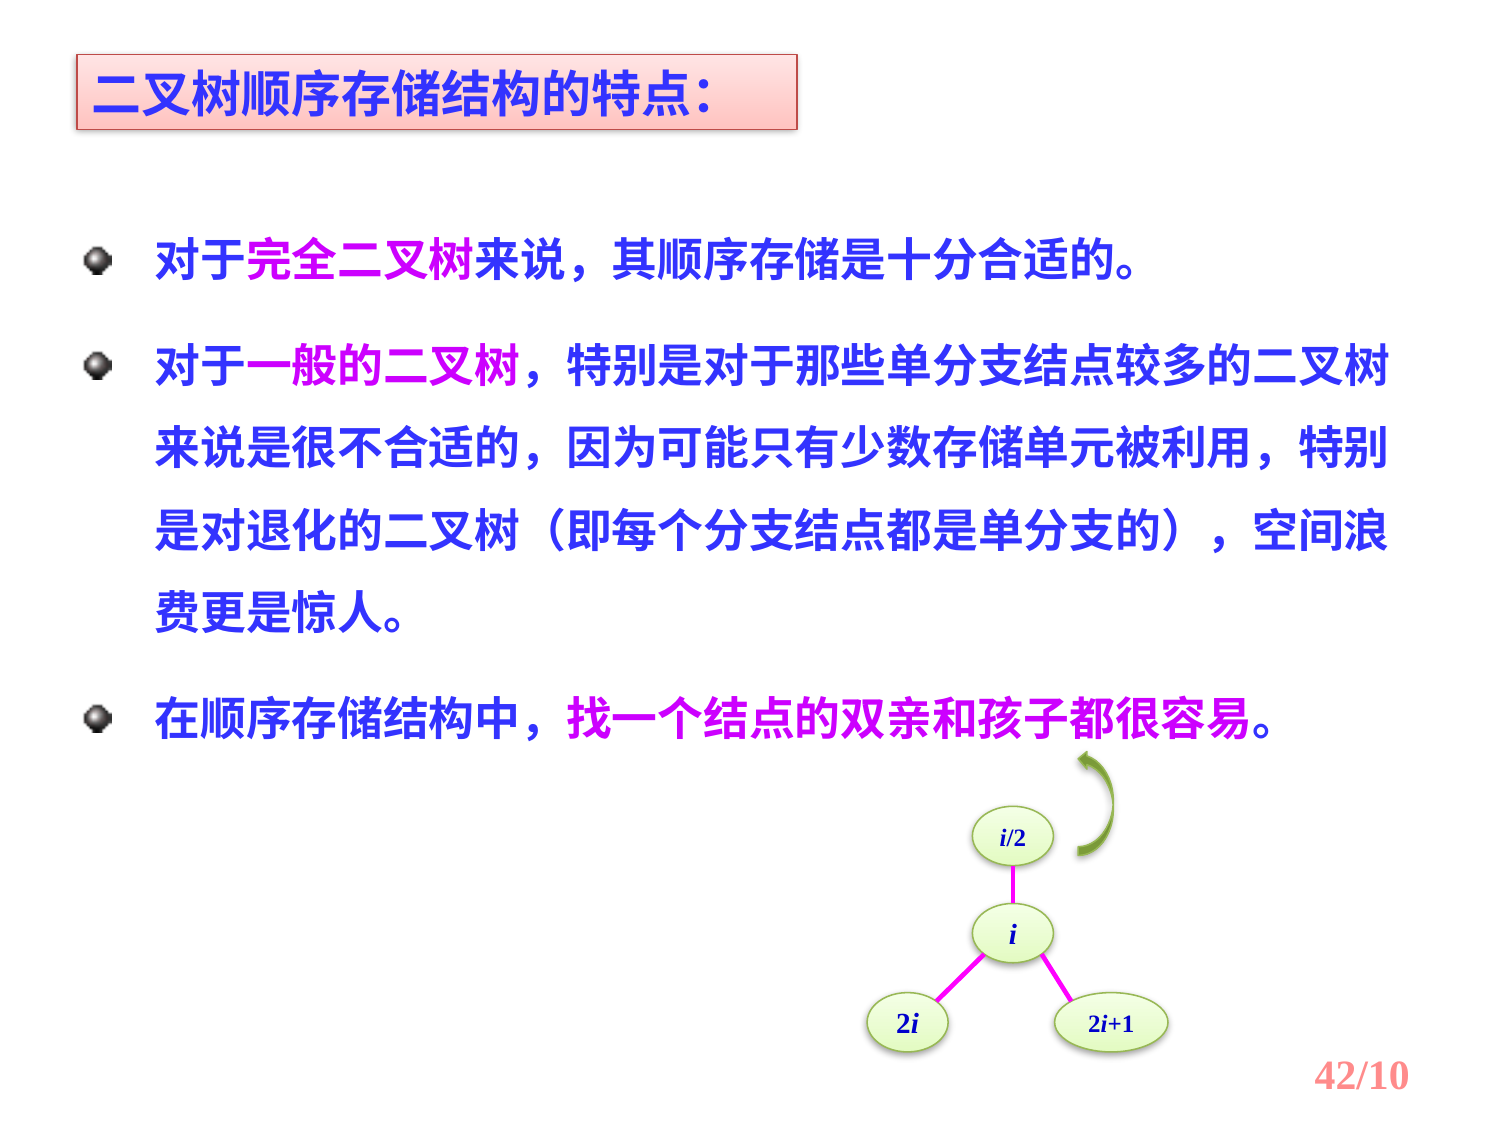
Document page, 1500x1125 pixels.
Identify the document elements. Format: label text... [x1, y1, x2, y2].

picture [79, 347, 112, 380]
picture [79, 700, 112, 733]
text_box 对于完全二叉树来说，其顺序存储是十分合适的。 对于一般的二叉树，特别是对于那些单分支结点较多的二叉树来说是很不合适的，因为可能只有少数存储单元被利用，特别是对退化的二叉树（即每个分支结点都是单分支的），空间浪费更是惊人。 在顺序存储结构中，找一个结点的双亲和孩子都很容易。 [64, 196, 1424, 752]
picture [79, 242, 112, 275]
slide_number /10 [1074, 1042, 1425, 1103]
text_box 二叉树顺序存储结构的特点： [76, 54, 798, 130]
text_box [866, 805, 1169, 1053]
text_box [1077, 750, 1115, 804]
